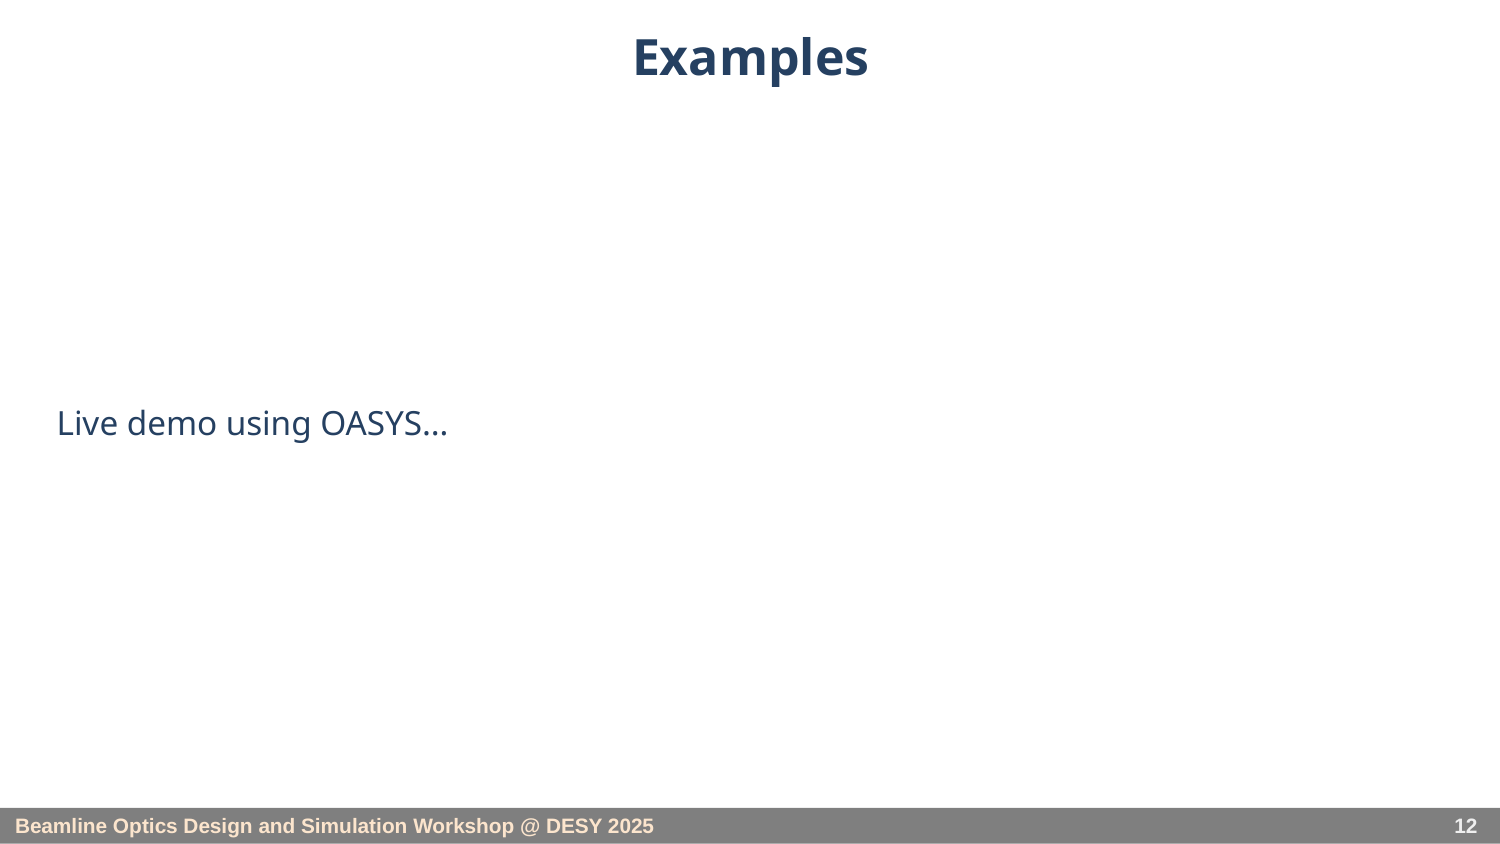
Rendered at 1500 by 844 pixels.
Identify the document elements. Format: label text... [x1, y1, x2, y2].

slide_number 12 [1379, 805, 1493, 844]
text_box Live demo using OASYS… [41, 394, 1461, 450]
title Examples [9, 10, 1493, 102]
